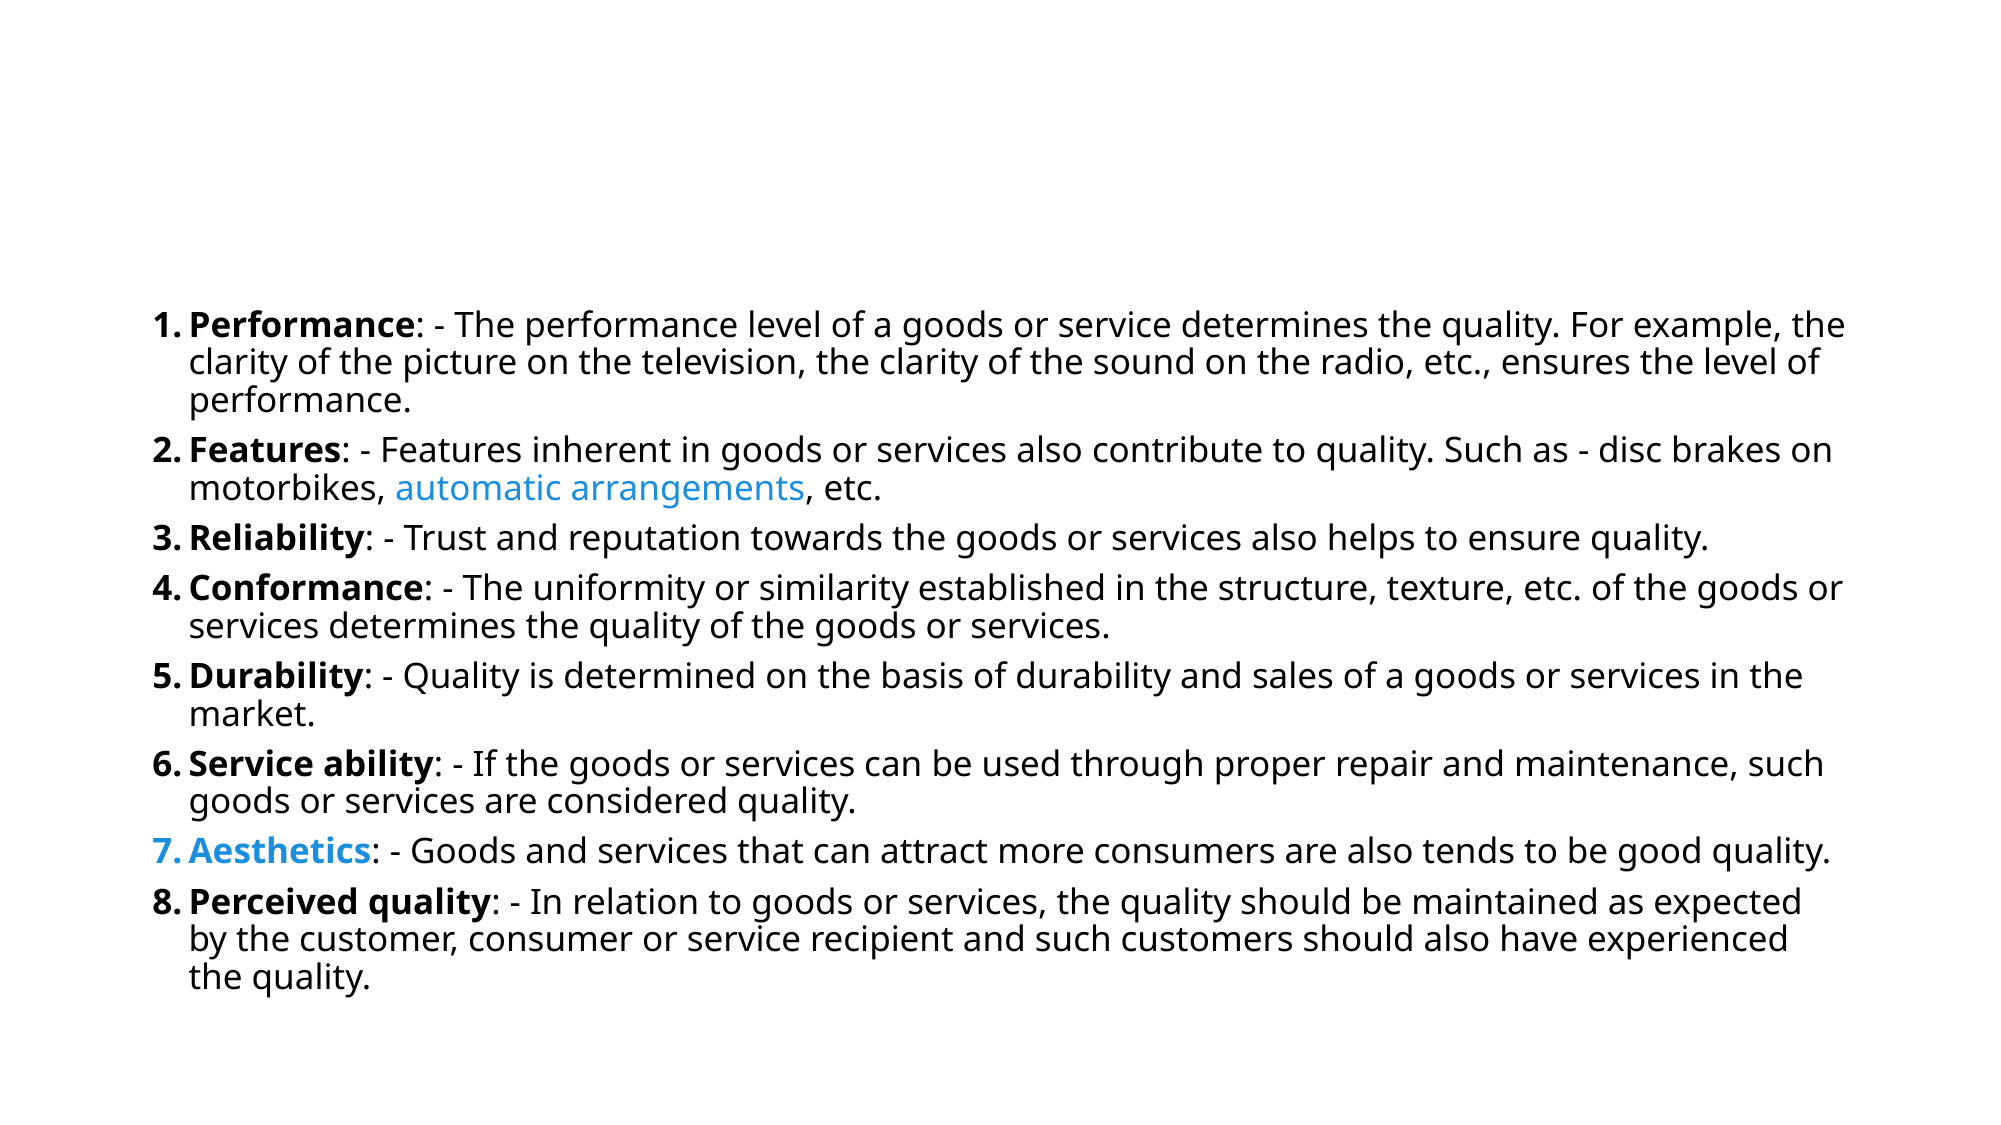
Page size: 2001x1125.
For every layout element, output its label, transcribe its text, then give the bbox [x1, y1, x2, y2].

list Performance: - The performance level of a goods or service determines the quality. For example, the clarity of the picture on the television, the clarity of the sound on the radio, etc., ensures the level of performance. Features: - Features inherent in goods or services also contribute to quality. Such as - disc brakes on motorbikes, automatic arrangements, etc. Reliability: - Trust and reputation towards the goods or services also helps to ensure quality. Conformance: - The uniformity or similarity established in the structure, texture, etc. of the goods or services determines the quality of the goods or services. Durability: - Quality is determined on the basis of durability and sales of a goods or services in the market. Service ability: - If the goods or services can be used through proper repair and maintenance, such goods or services are considered quality. Aesthetics: - Goods and services that can attract more consumers are also tends to be good quality. Perceived quality: - In relation to goods or services, the quality should be maintained as expected by the customer, consumer or service recipient and such customers should also have experienced the quality. [137, 299, 1863, 1014]
